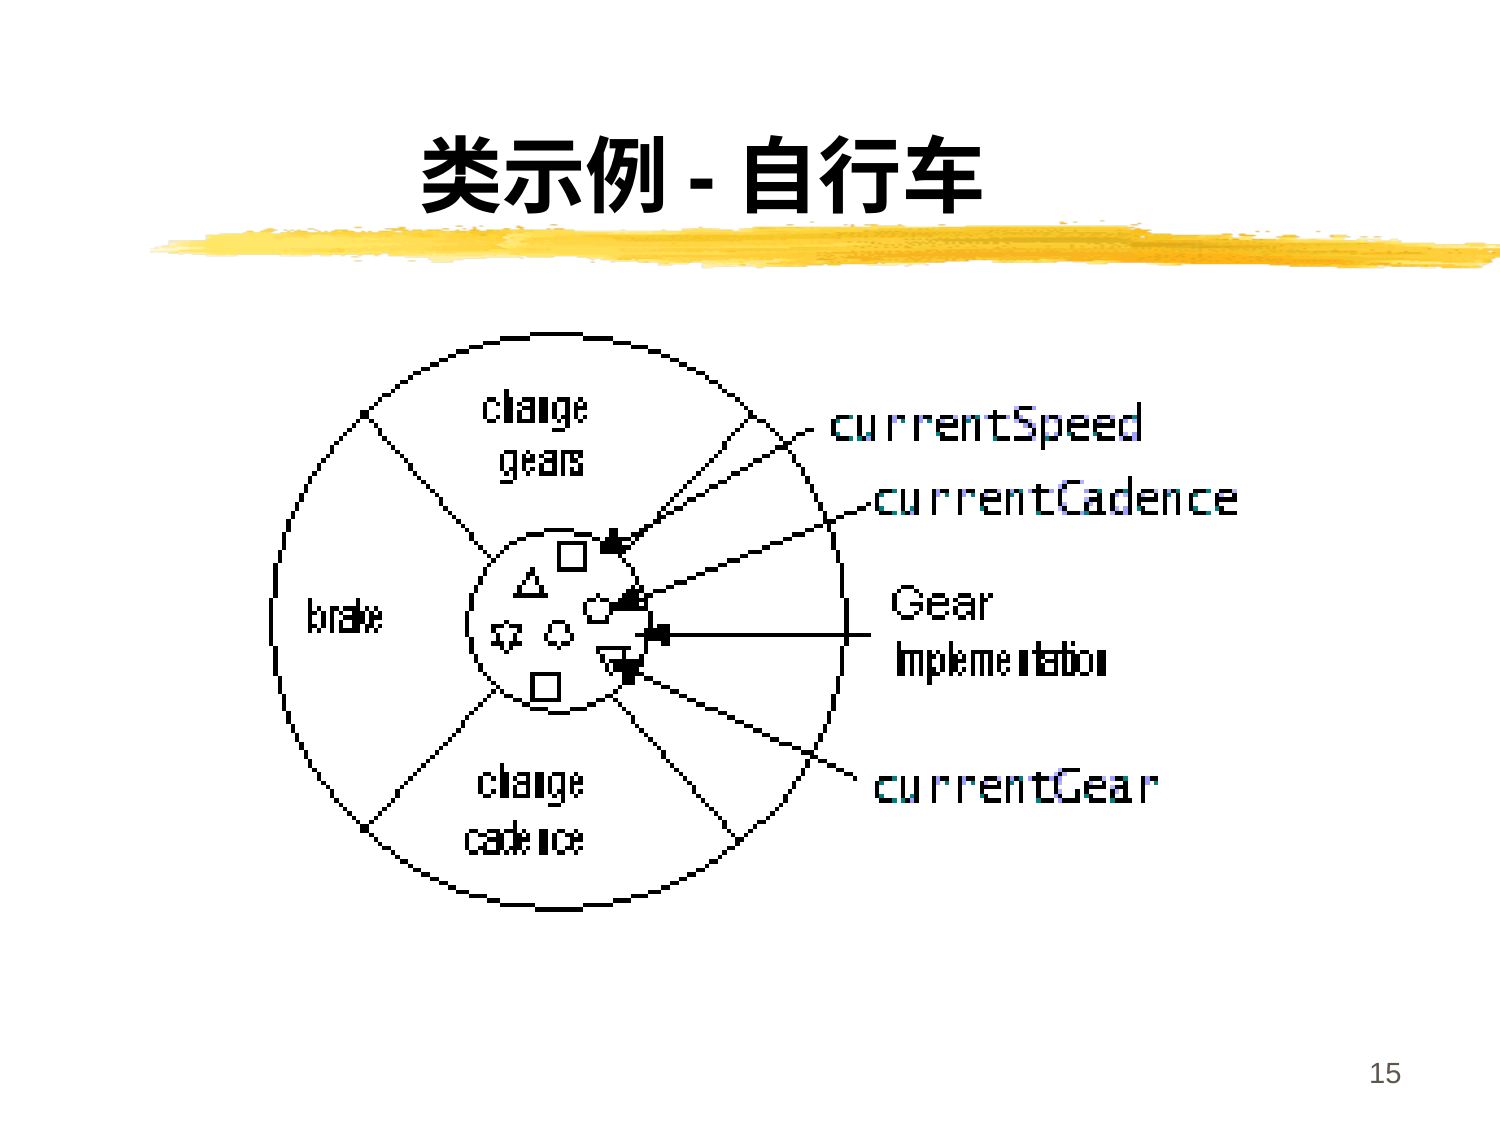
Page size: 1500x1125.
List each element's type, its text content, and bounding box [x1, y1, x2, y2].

title 类示例-自行车 [64, 42, 1340, 231]
slide_number 15 [1103, 1021, 1417, 1098]
picture [150, 215, 1500, 279]
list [265, 327, 1294, 912]
